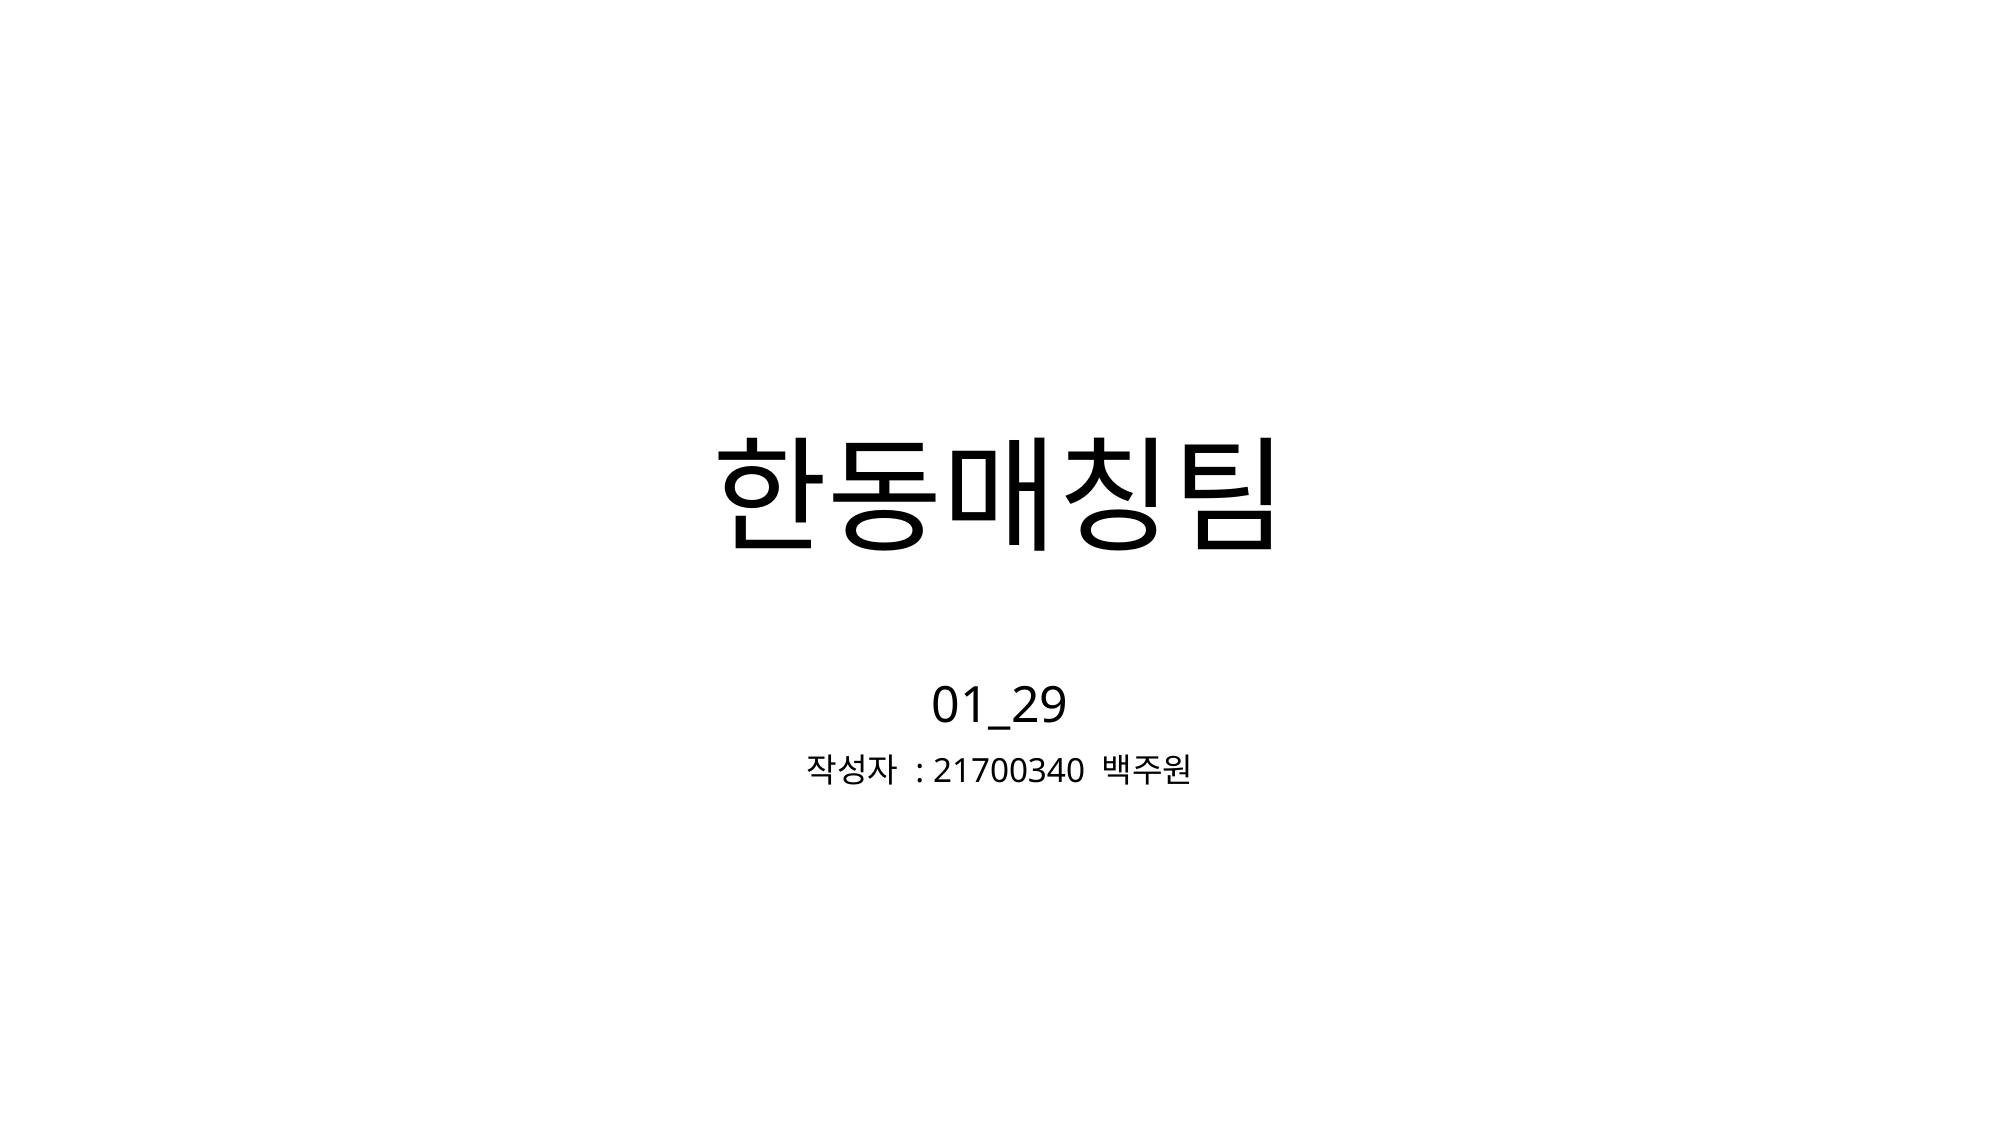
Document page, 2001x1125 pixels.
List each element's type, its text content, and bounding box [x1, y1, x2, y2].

title 한동매칭팀 [249, 184, 1750, 576]
subtitle 01_29 작성자 : 21700340 백주원 [249, 590, 1750, 863]
